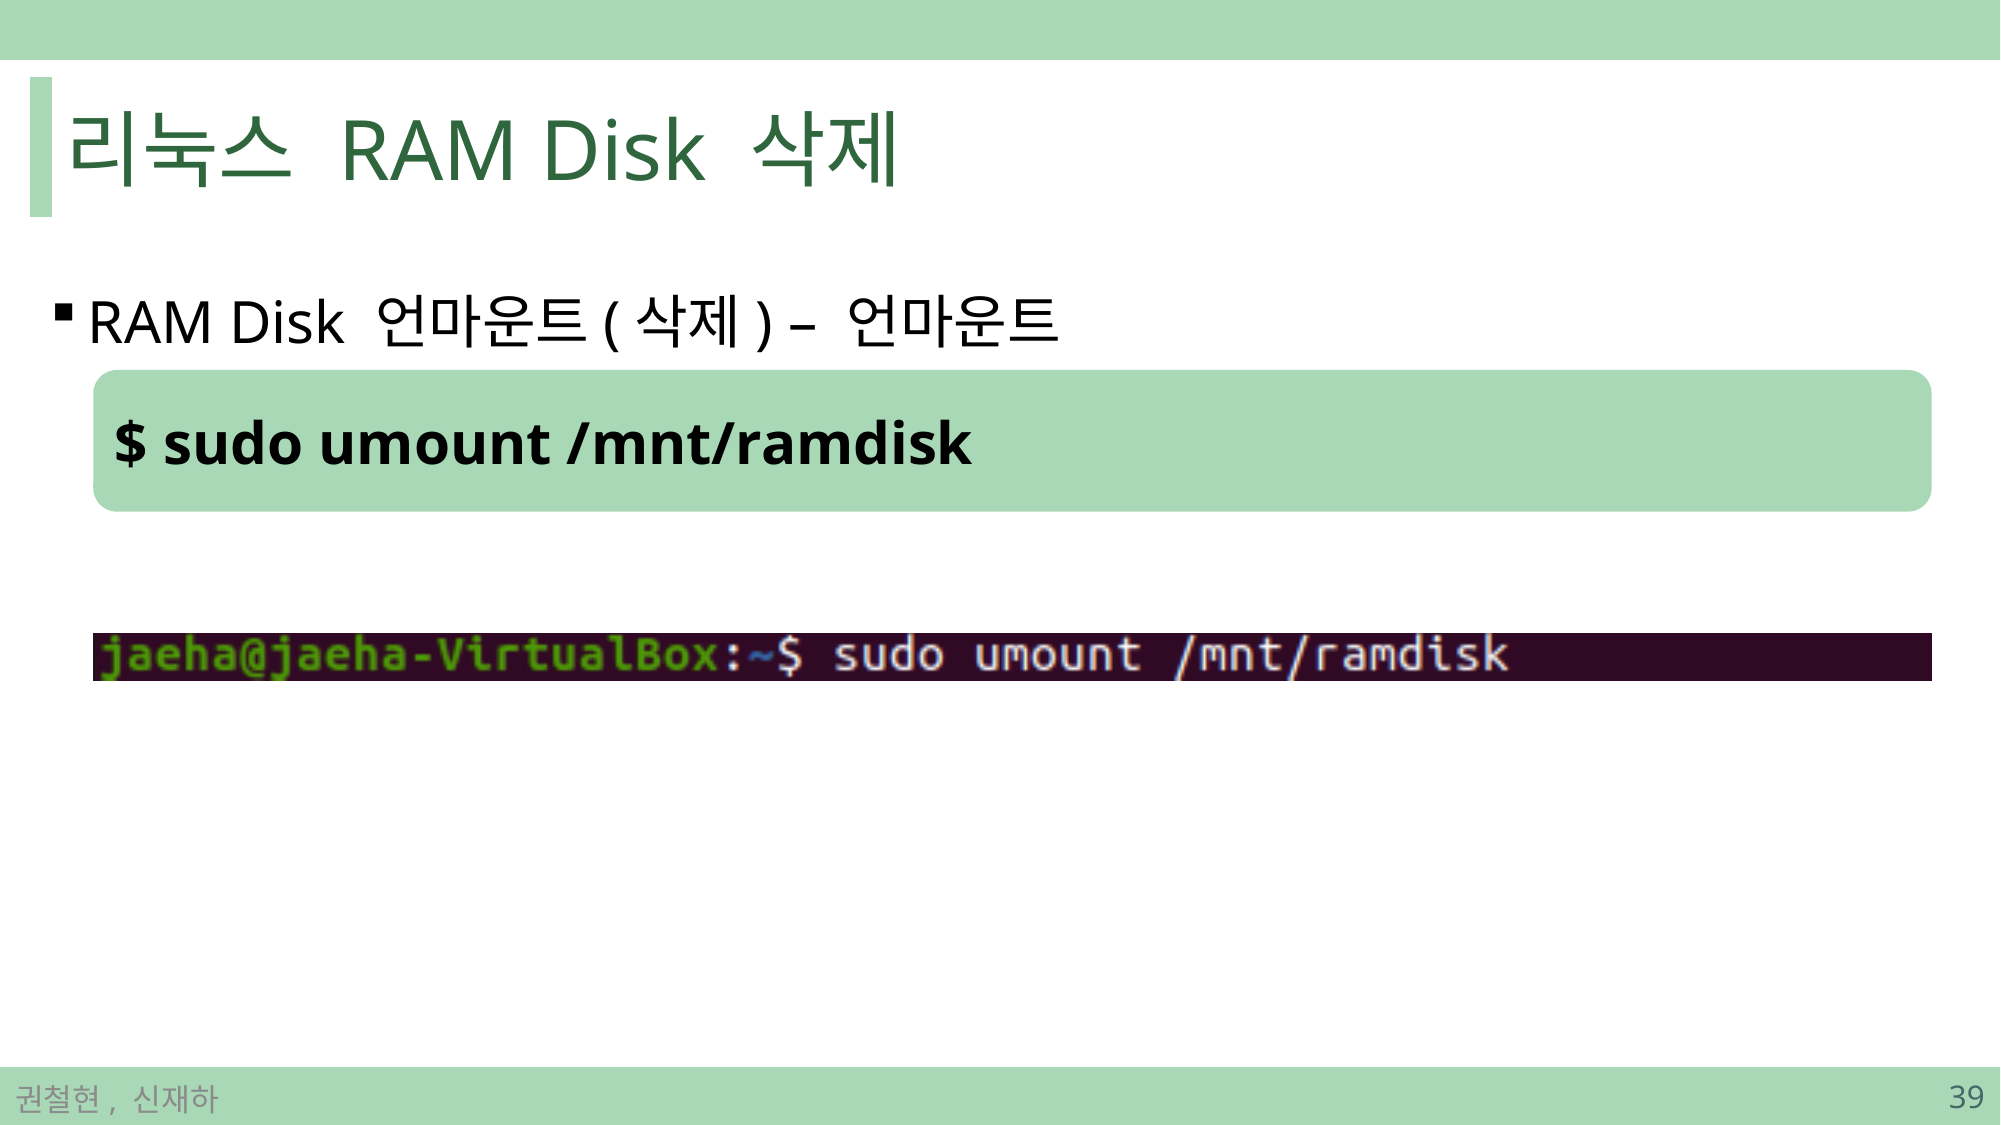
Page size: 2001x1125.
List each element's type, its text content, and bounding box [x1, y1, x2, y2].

slide_number 권철현, 신재하 [0, 1069, 450, 1125]
text_box $ sudo umount /mnt/ramdisk [92, 368, 1933, 513]
picture [93, 633, 1932, 681]
title 리눅스 RAM Disk 삭제 [50, 78, 1970, 217]
list RAM Disk 언마운트(삭제) – 언마운트 [35, 242, 1970, 1040]
slide_number 39 [1550, 1069, 2000, 1125]
